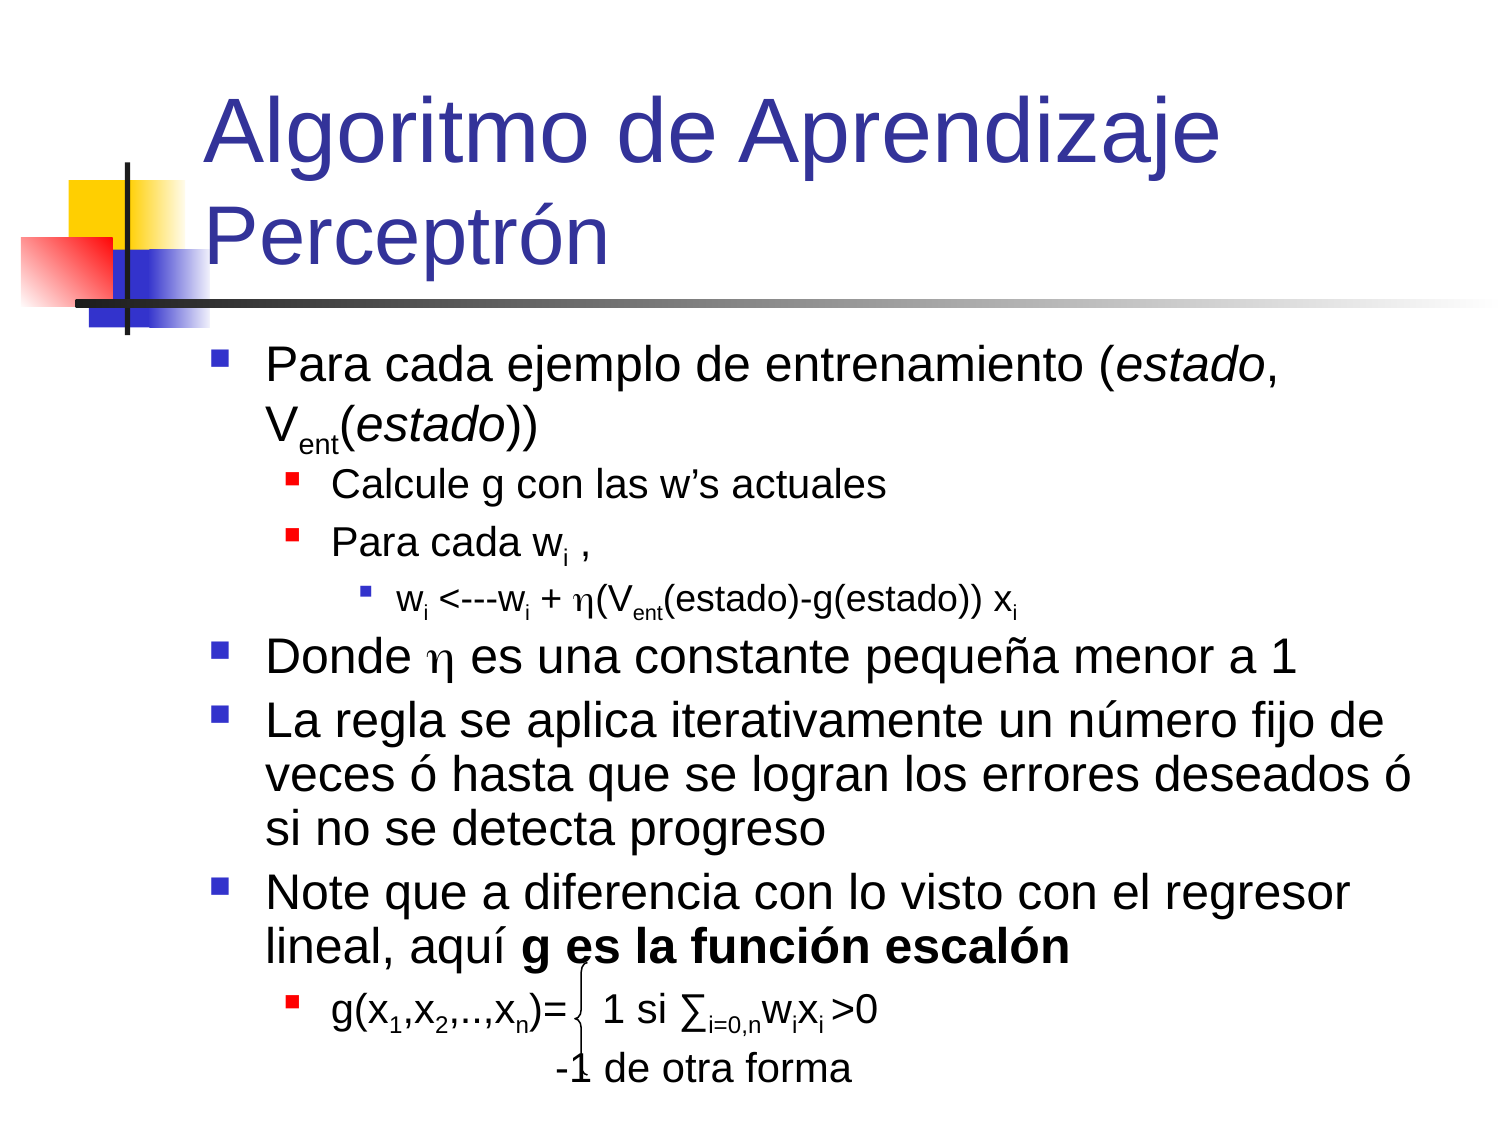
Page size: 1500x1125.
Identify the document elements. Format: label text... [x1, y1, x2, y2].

title Algoritmo de Aprendizaje Perceptrón [188, 101, 1468, 289]
list Para cada ejemplo de entrenamiento (estado, Vent(estado)) Calcule g con las w’s actuales Para cada wi , wi <---wi + (Vent(estado)-g(estado)) xi Donde  es una constante pequeña menor a 1 La regla se aplica iterativamente un número fijo de veces ó hasta que se logran los errores deseados ó si no se detecta progreso Note que a diferencia con lo visto con el regresor lineal, aquí g es la función escalón g(x1,x2,..,xn)= 1 si ∑i=0,nwixi >0 -1 de otra forma [193, 330, 1470, 1007]
text_box [574, 962, 588, 1075]
